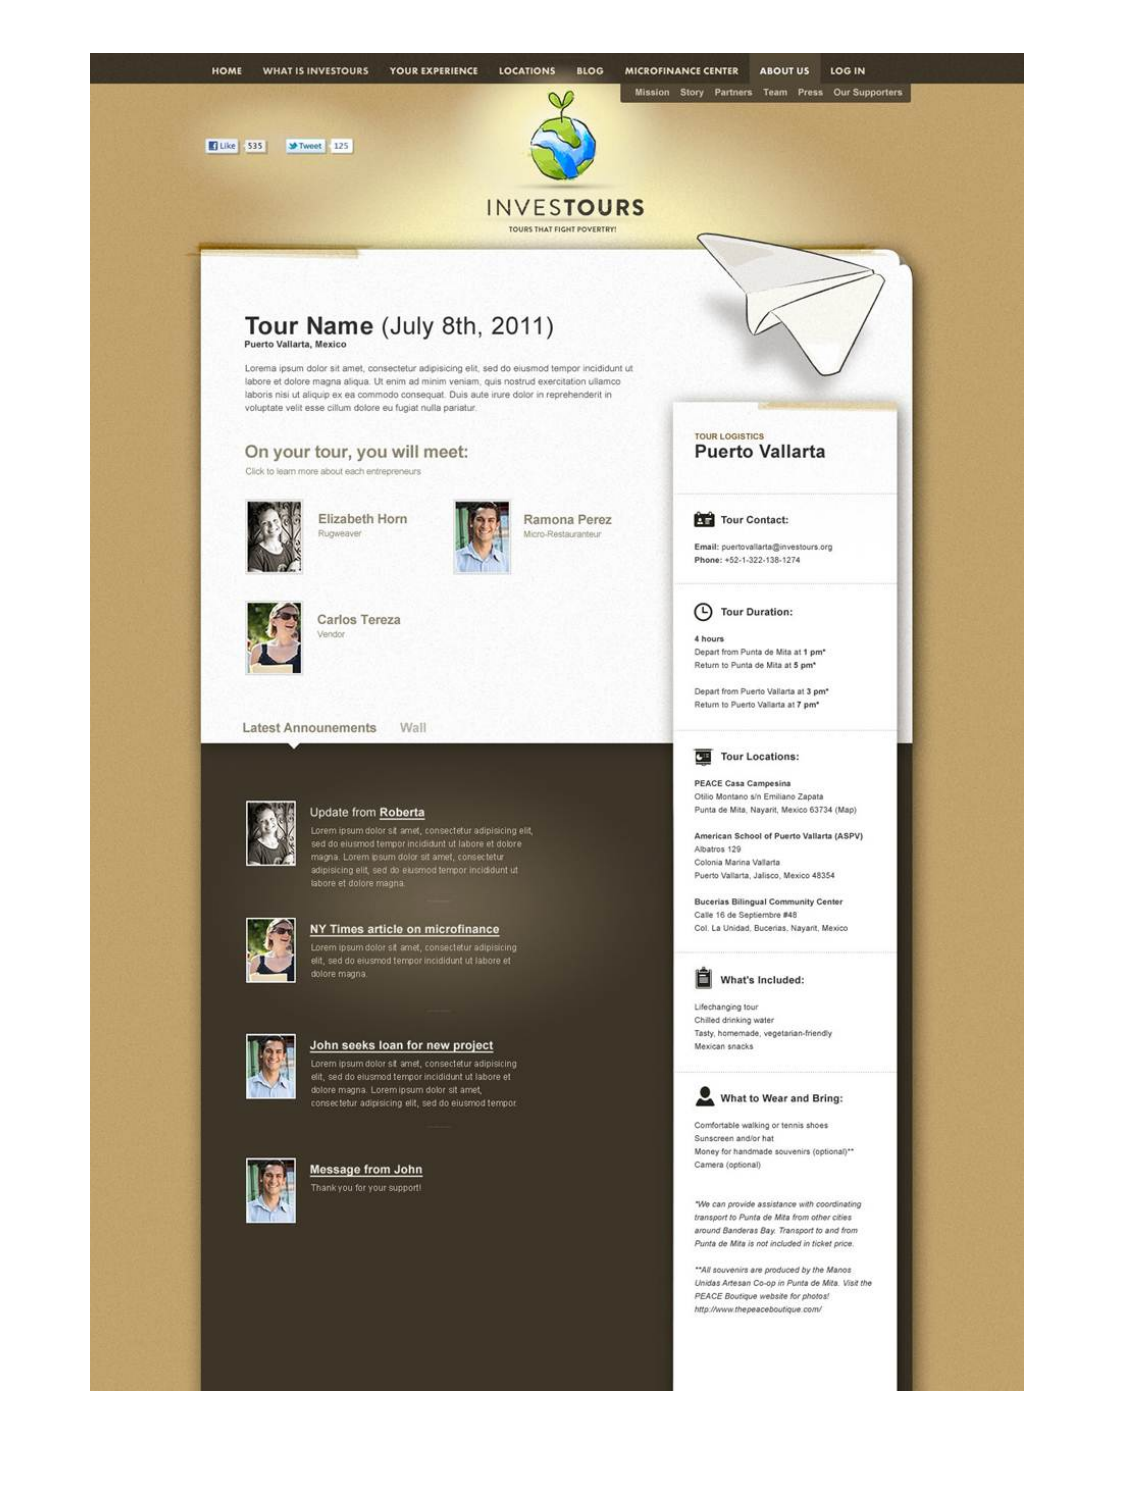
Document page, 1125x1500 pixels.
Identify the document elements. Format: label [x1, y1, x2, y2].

picture [89, 52, 1024, 1391]
